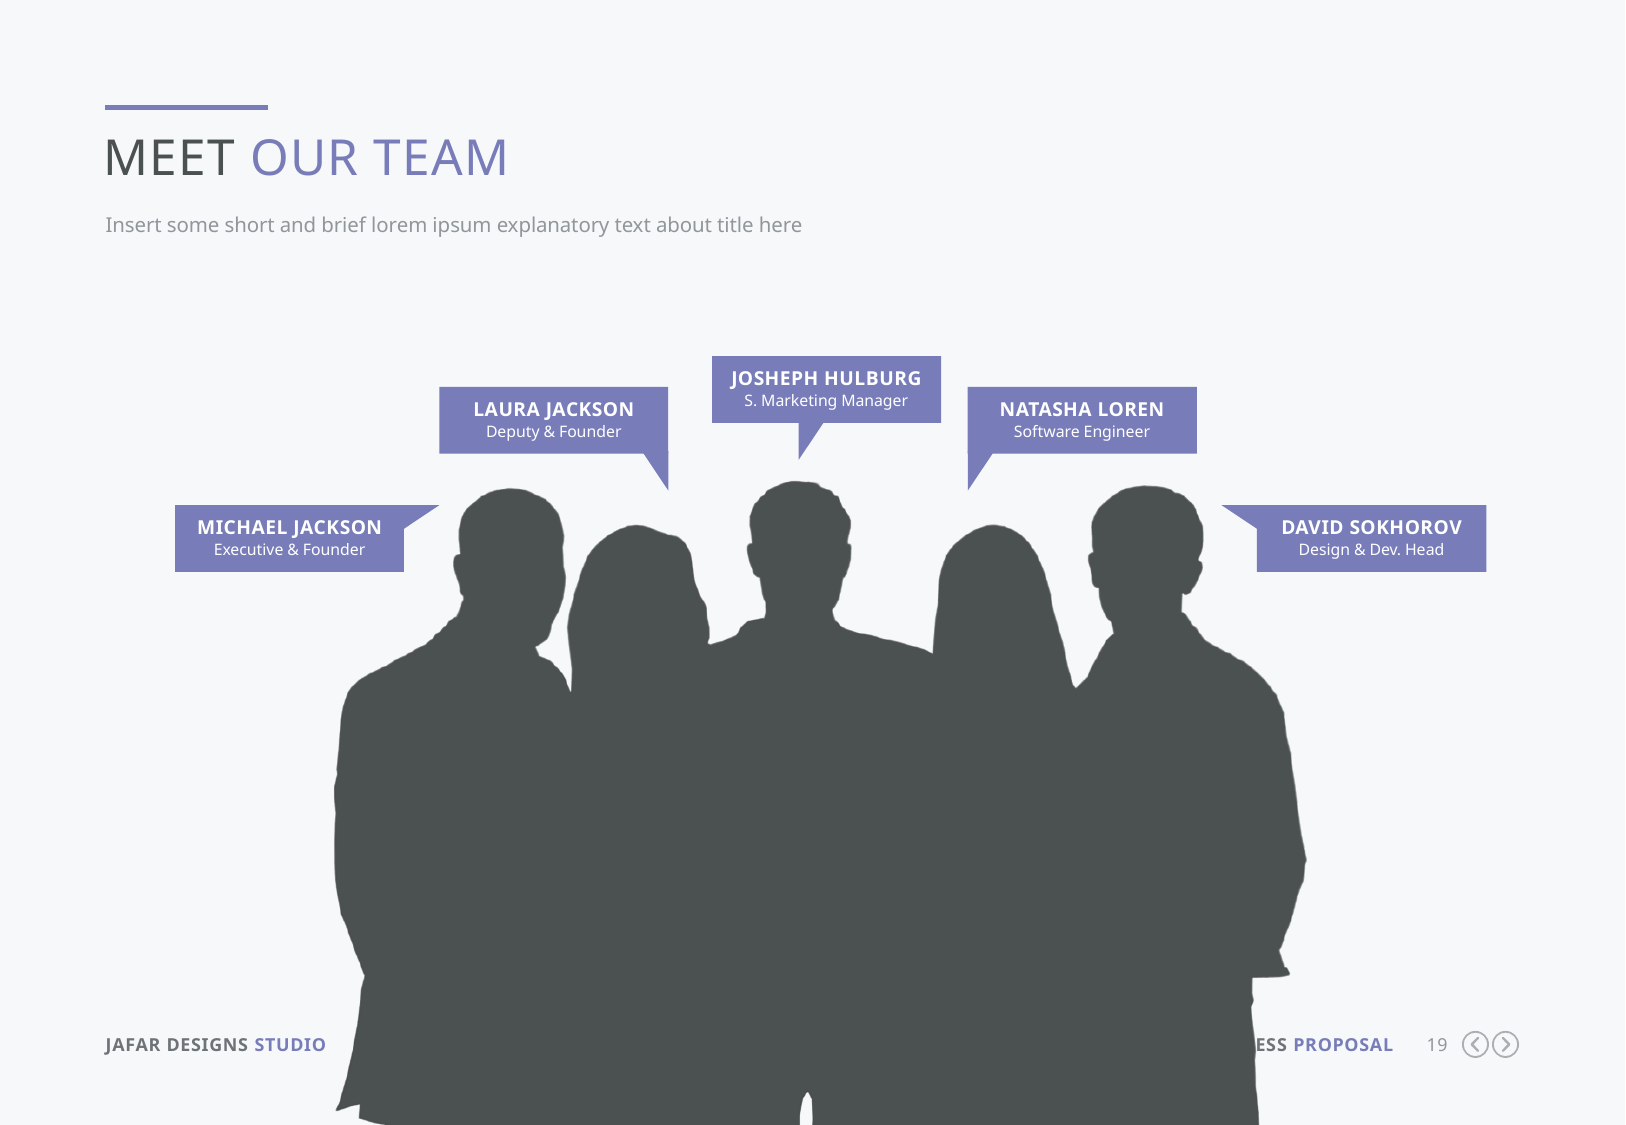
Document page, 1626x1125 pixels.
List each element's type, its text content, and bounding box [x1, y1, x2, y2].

list Insert some short and brief lorem ipsum explanatory text about title here [105, 209, 1519, 241]
list Meet Our Team [103, 125, 1518, 187]
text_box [1221, 505, 1487, 572]
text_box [439, 386, 669, 491]
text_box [967, 386, 1197, 491]
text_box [175, 505, 440, 572]
picture [274, 417, 1351, 1125]
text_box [711, 355, 942, 460]
